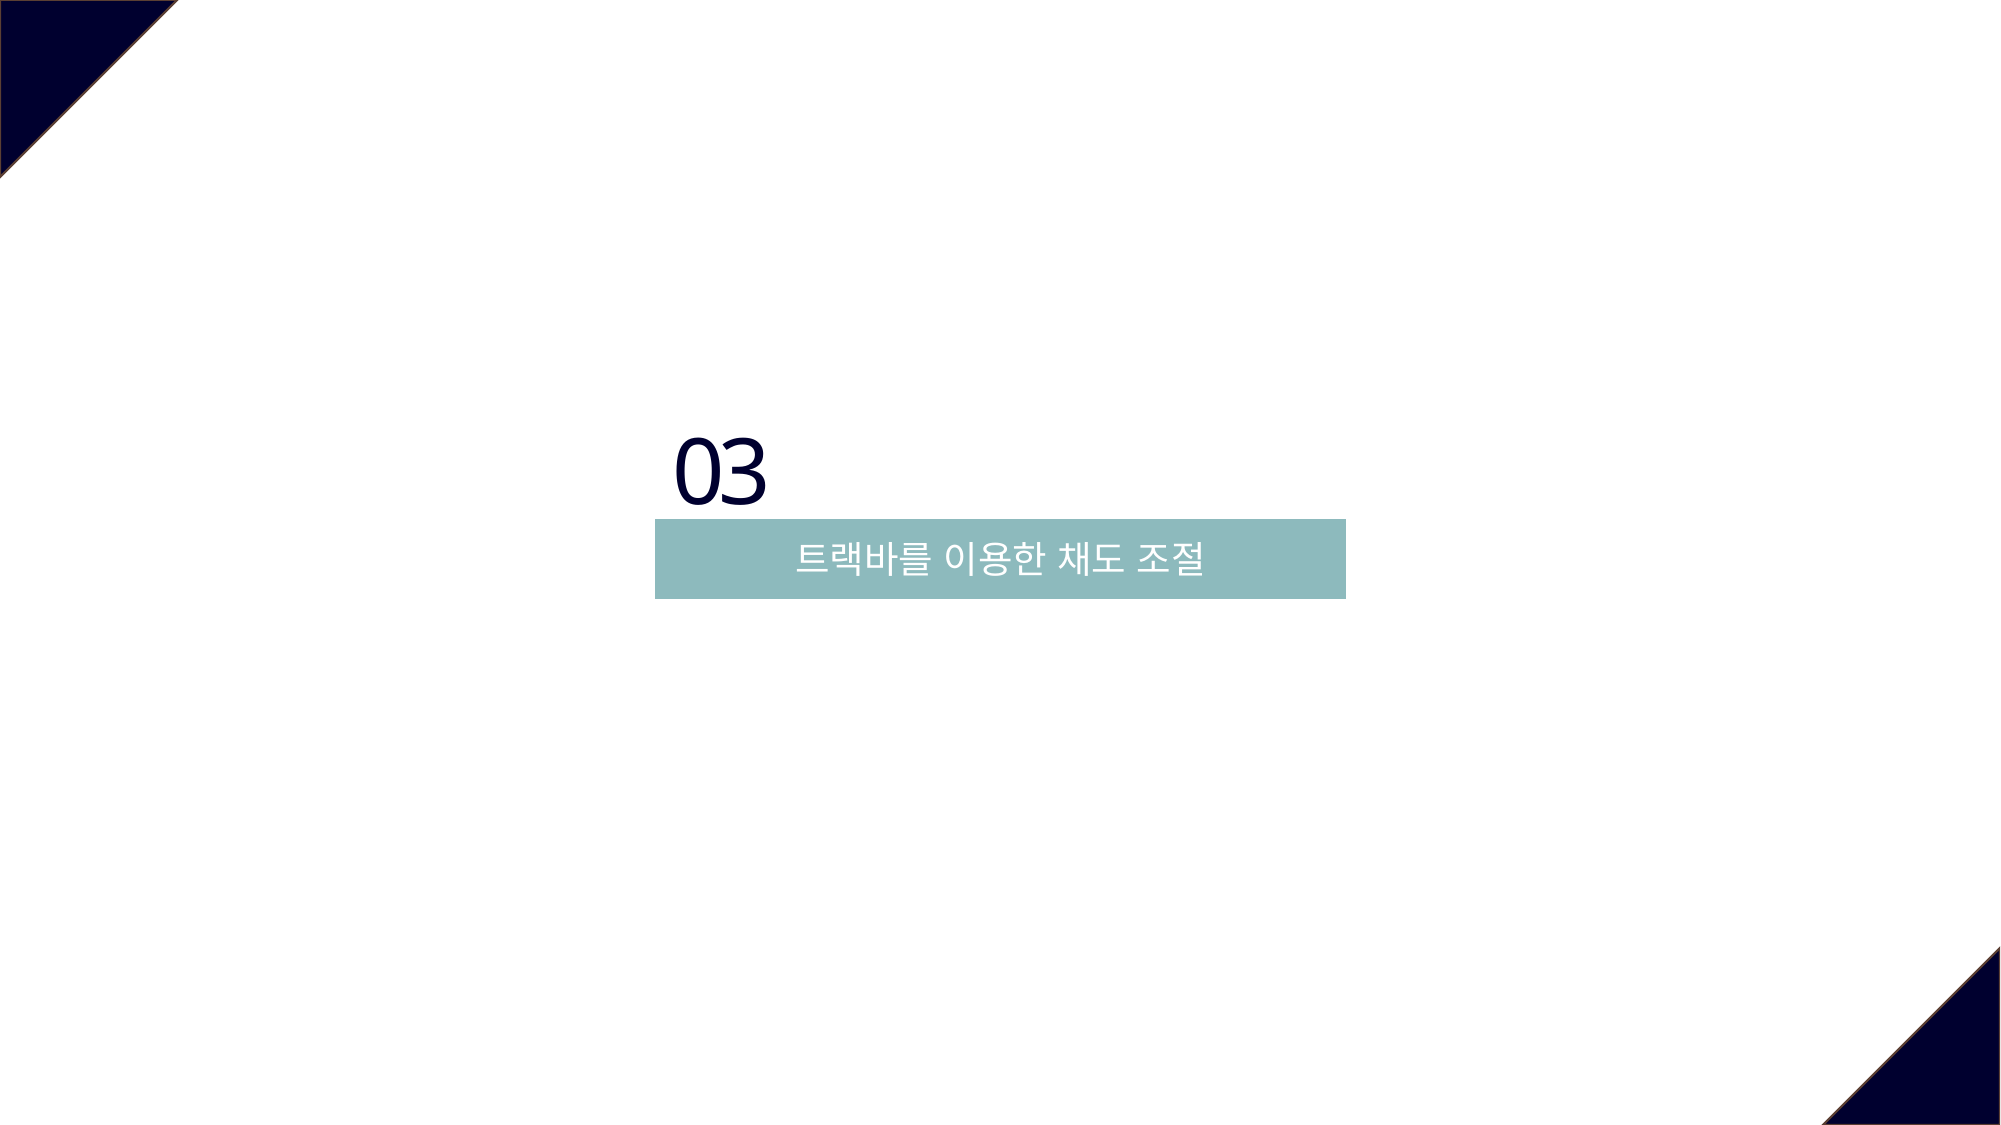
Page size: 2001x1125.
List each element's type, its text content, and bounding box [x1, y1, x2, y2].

text_box 03 [657, 405, 786, 519]
text_box 트랙바를 이용한 채도 조절 [655, 519, 1346, 599]
